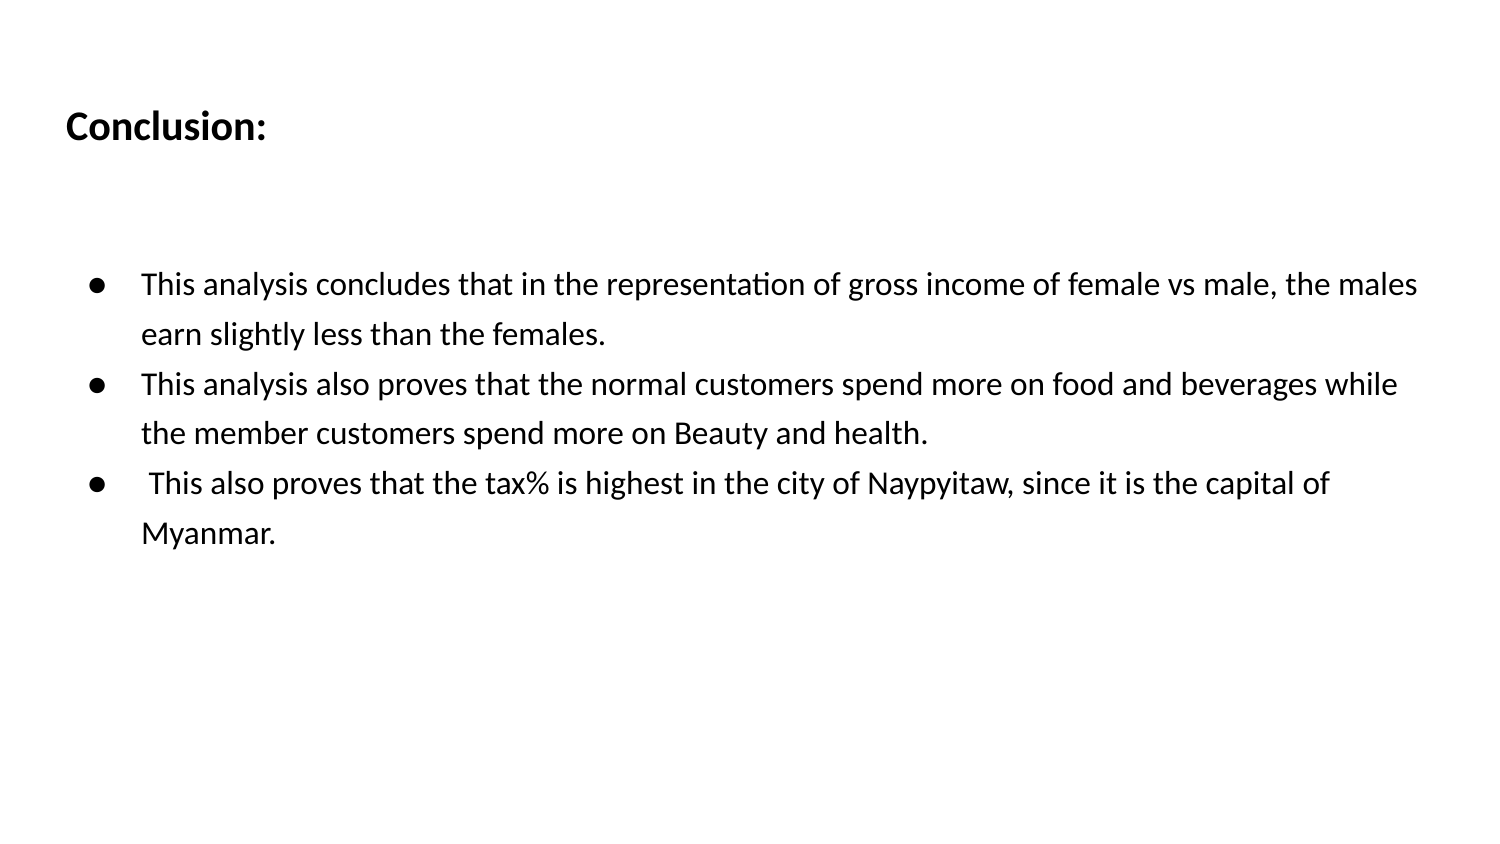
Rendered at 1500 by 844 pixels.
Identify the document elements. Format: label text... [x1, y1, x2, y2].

list This analysis concludes that in the representation of gross income of female vs male, the males earn slightly less than the females. This analysis also proves that the normal customers spend more on food and beverages while the member customers spend more on Beauty and health. This also proves that the tax% is highest in the city of Naypyitaw, since it is the capital of Myanmar. [51, 189, 1449, 750]
title Conclusion: [51, 72, 1449, 167]
